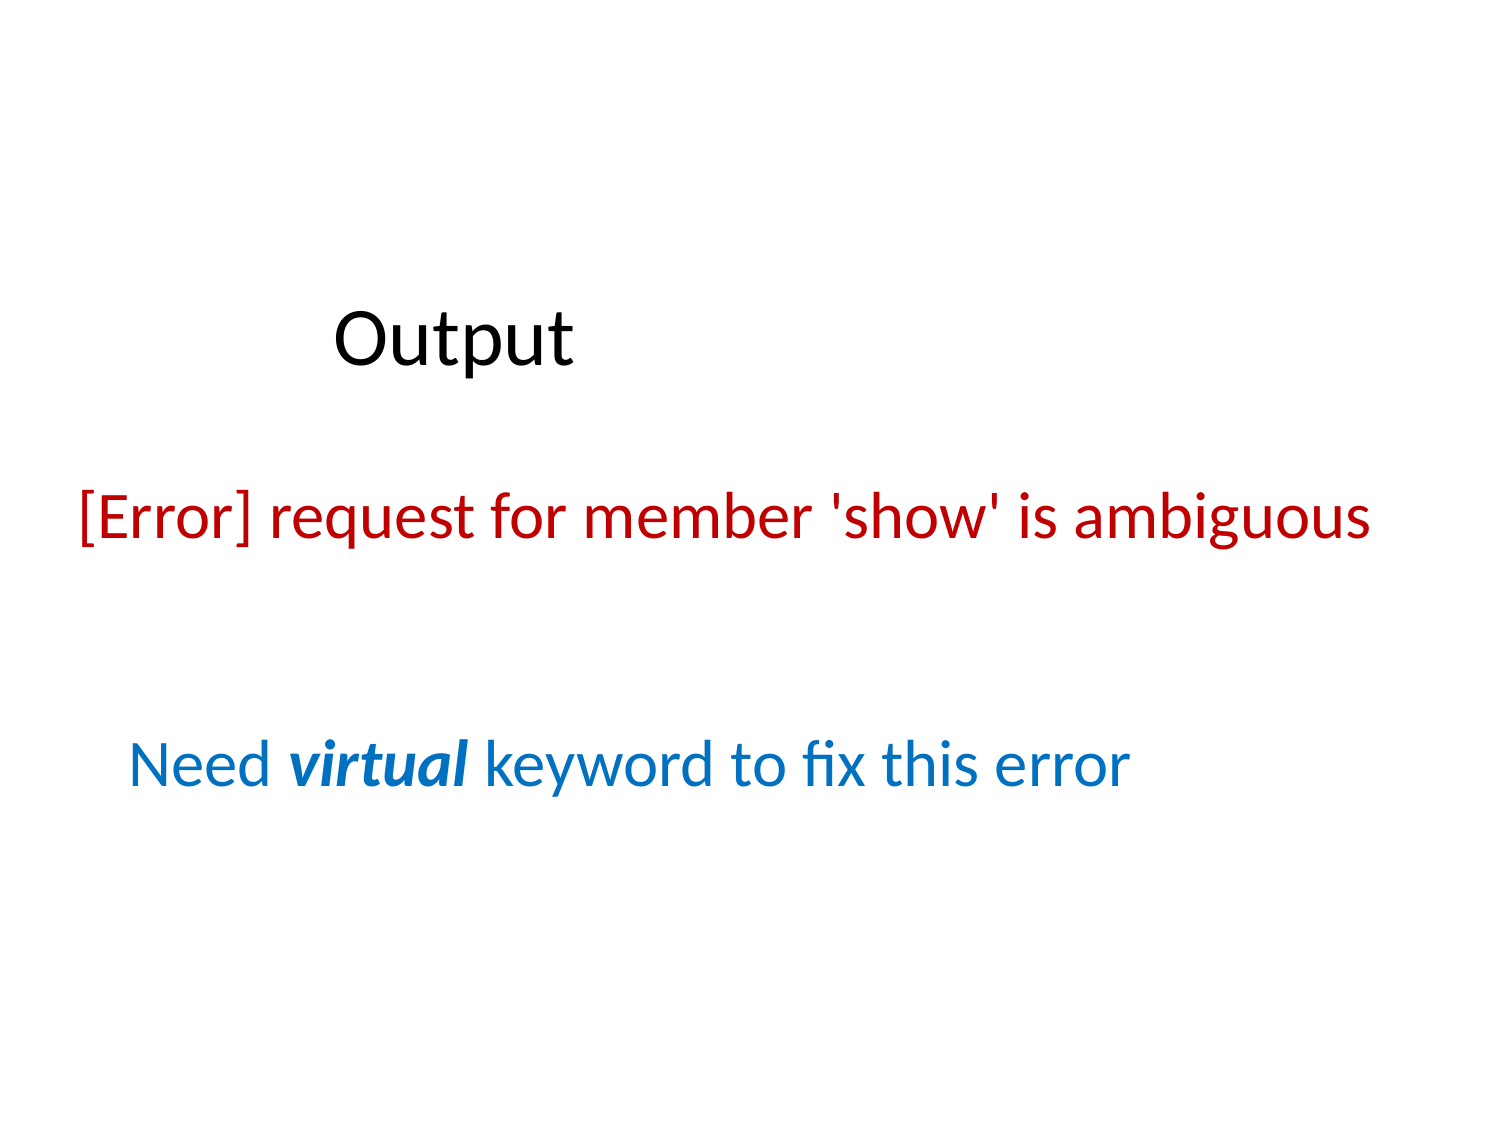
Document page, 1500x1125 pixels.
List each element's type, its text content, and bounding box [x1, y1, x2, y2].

text_box [Error] request for member 'show' is ambiguous [62, 463, 1400, 639]
text_box Output [318, 275, 732, 390]
text_box Need virtual keyword to fix this error [113, 712, 1148, 808]
